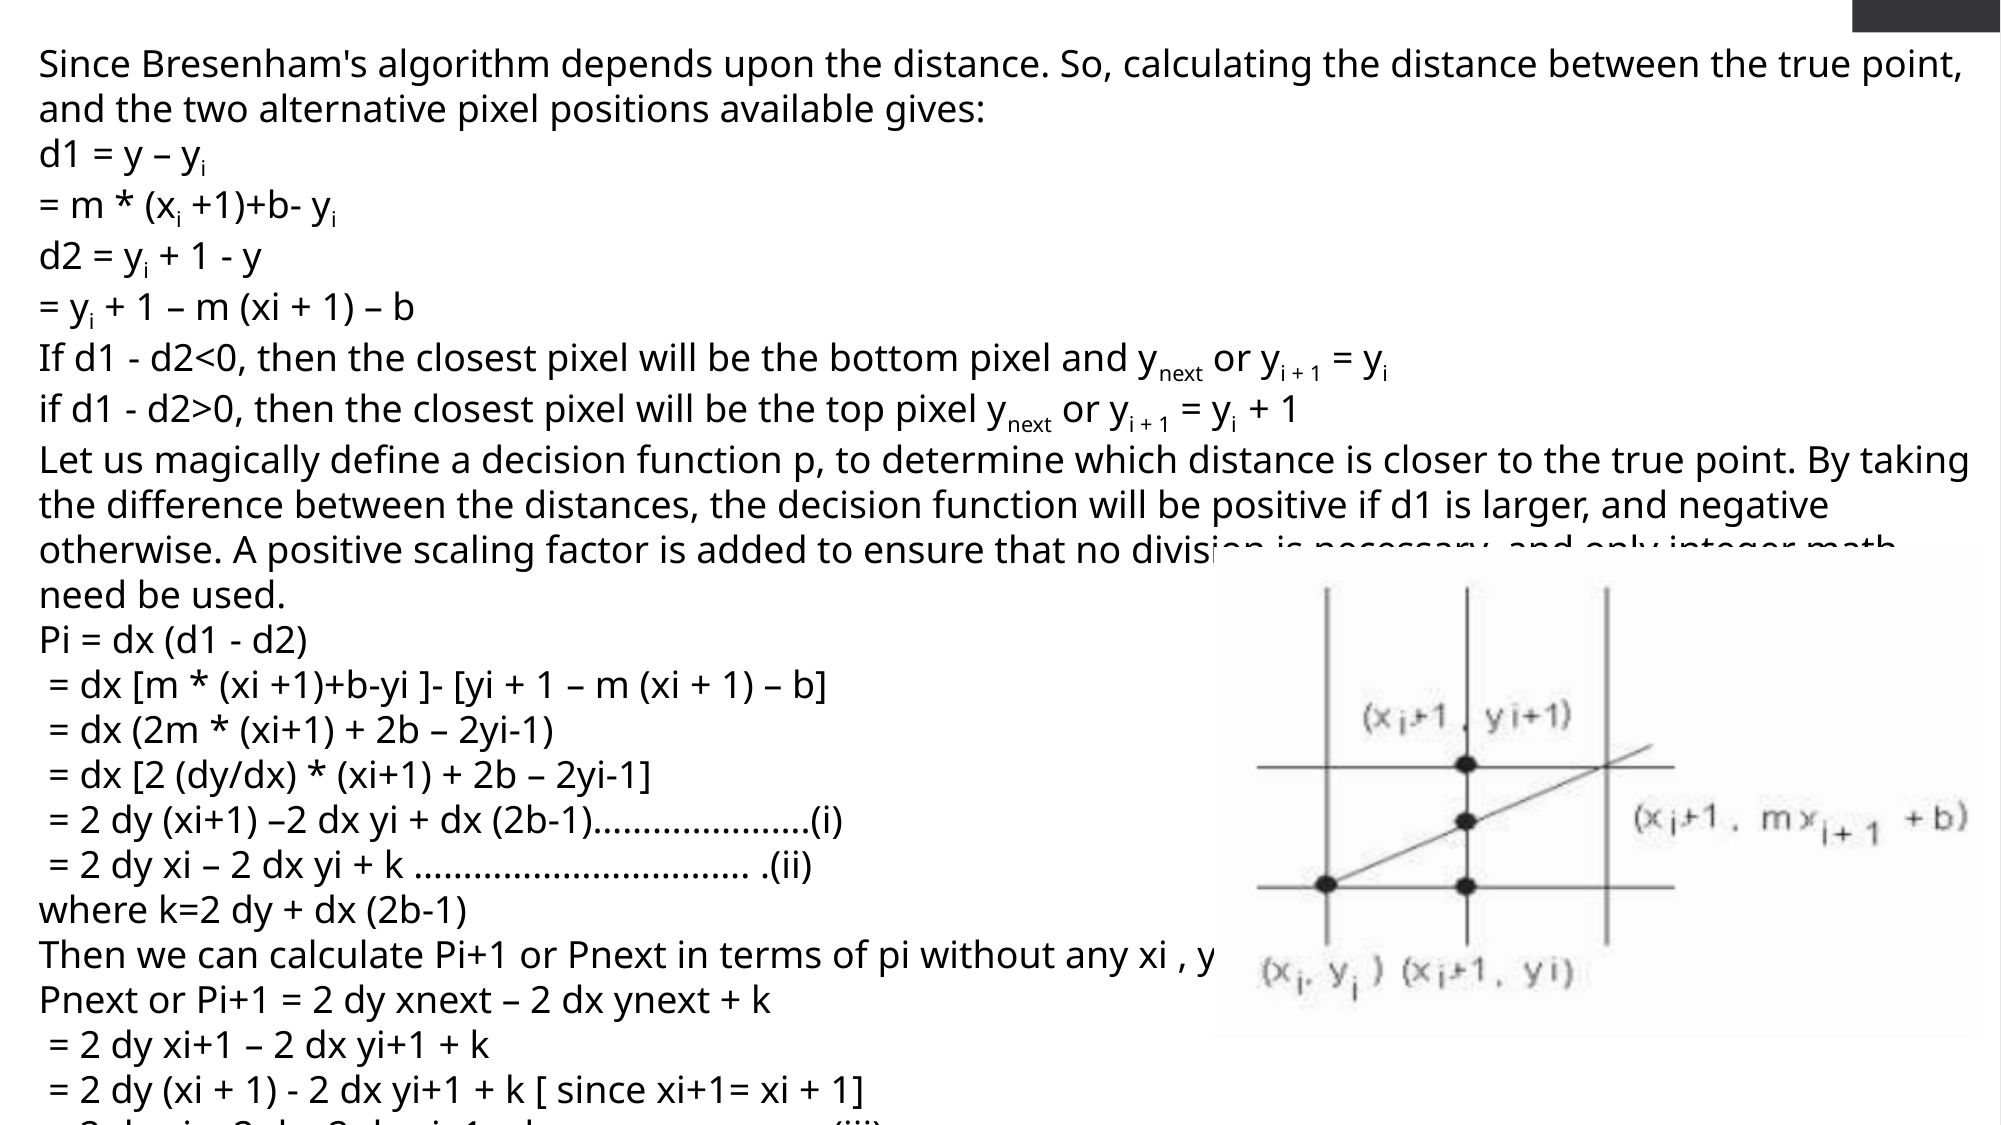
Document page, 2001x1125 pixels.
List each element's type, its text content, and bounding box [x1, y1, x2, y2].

text_box Since Bresenham's algorithm depends upon the distance. So, calculating the distance between the true point, and the two alternative pixel positions available gives: d1 = y – yi = m * (xi +1)+b- yi d2 = yi + 1 - y = yi + 1 – m (xi + 1) – b If d1 - d2<0, then the closest pixel will be the bottom pixel and ynext or yi + 1 = yi if d1 - d2>0, then the closest pixel will be the top pixel ynext or yi + 1 = yi + 1 Let us magically define a decision function p, to determine which distance is closer to the true point. By taking the difference between the distances, the decision function will be positive if d1 is larger, and negative otherwise. A positive scaling factor is added to ensure that no division is necessary, and only integer math need be used. Pi = dx (d1 - d2) = dx [m * (xi +1)+b-yi ]- [yi + 1 – m (xi + 1) – b] = dx (2m * (xi+1) + 2b – 2yi-1) = dx [2 (dy/dx) * (xi+1) + 2b – 2yi-1] = 2 dy (xi+1) –2 dx yi + dx (2b-1)………………….(i) = 2 dy xi – 2 dx yi + k ……………………………. .(ii) where k=2 dy + dx (2b-1) Then we can calculate Pi+1 or Pnext in terms of pi without any xi , yi or k . Pnext or Pi+1 = 2 dy xnext – 2 dx ynext + k = 2 dy xi+1 – 2 dx yi+1 + k = 2 dy (xi + 1) - 2 dx yi+1 + k [ since xi+1= xi + 1] = 2 dy xi + 2 dy- 2 dx yi+1 + k ……………………….(iii) [23, 32, 2000, 1125]
picture [1214, 547, 1987, 1038]
